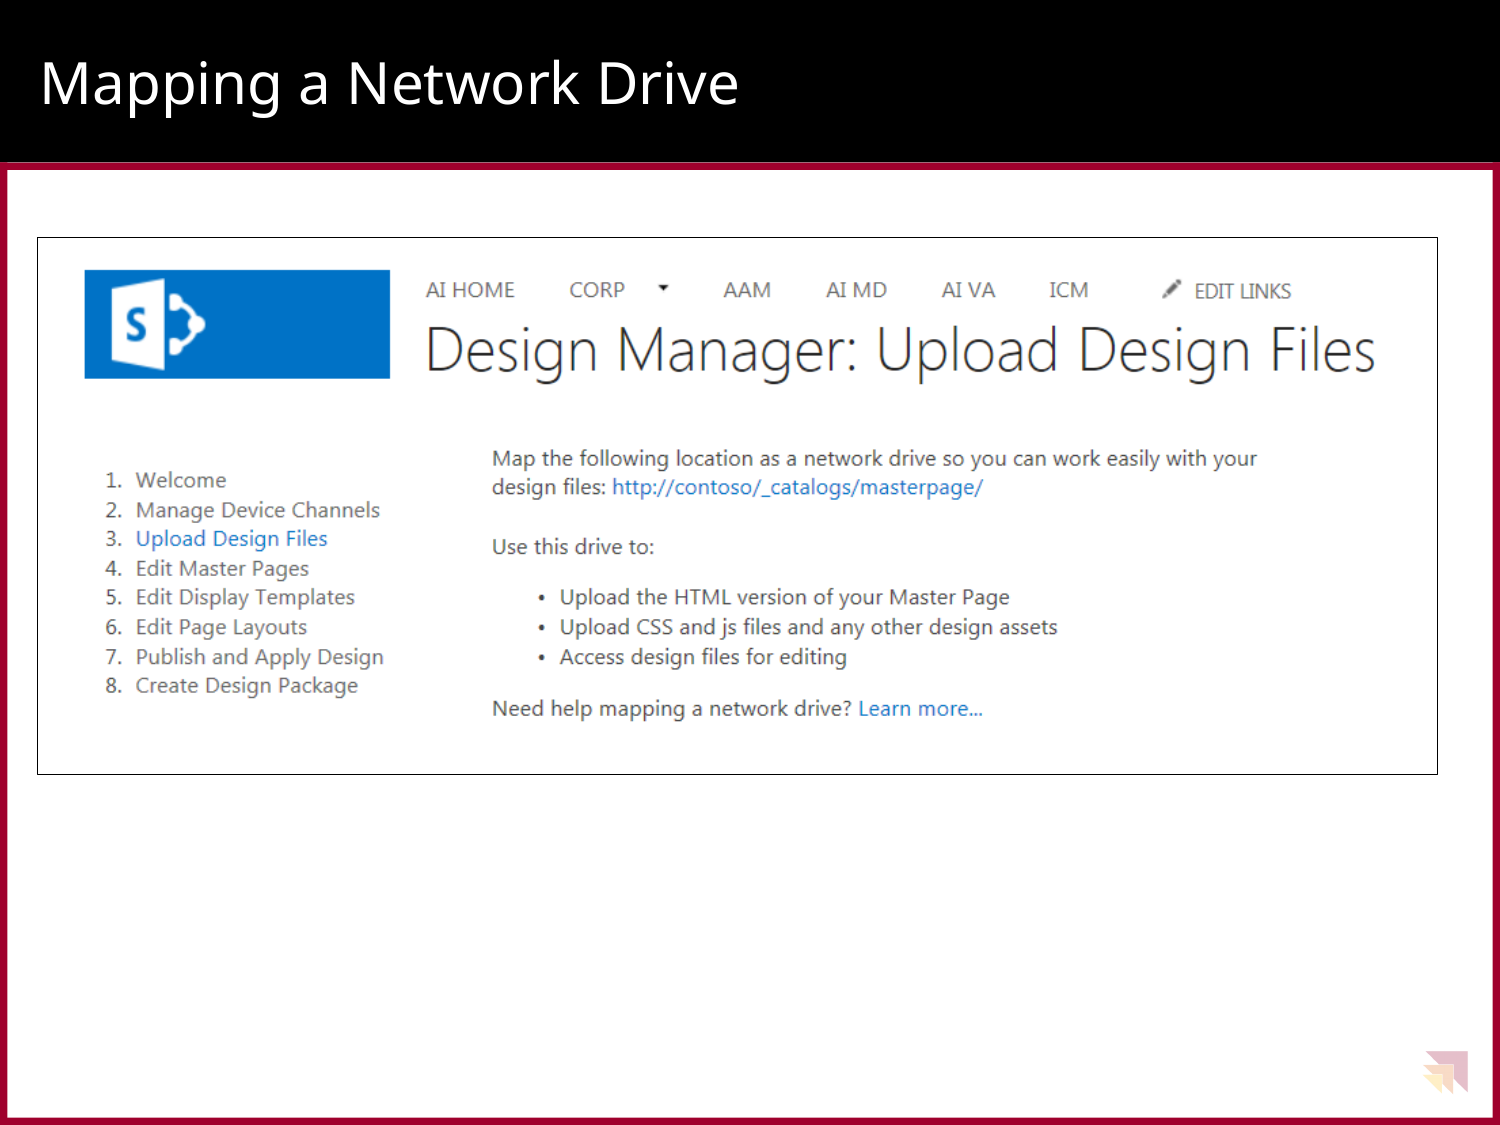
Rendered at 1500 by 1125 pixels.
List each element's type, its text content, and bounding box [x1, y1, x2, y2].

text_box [37, 237, 1438, 776]
title Mapping a Network Drive [24, 12, 1438, 150]
